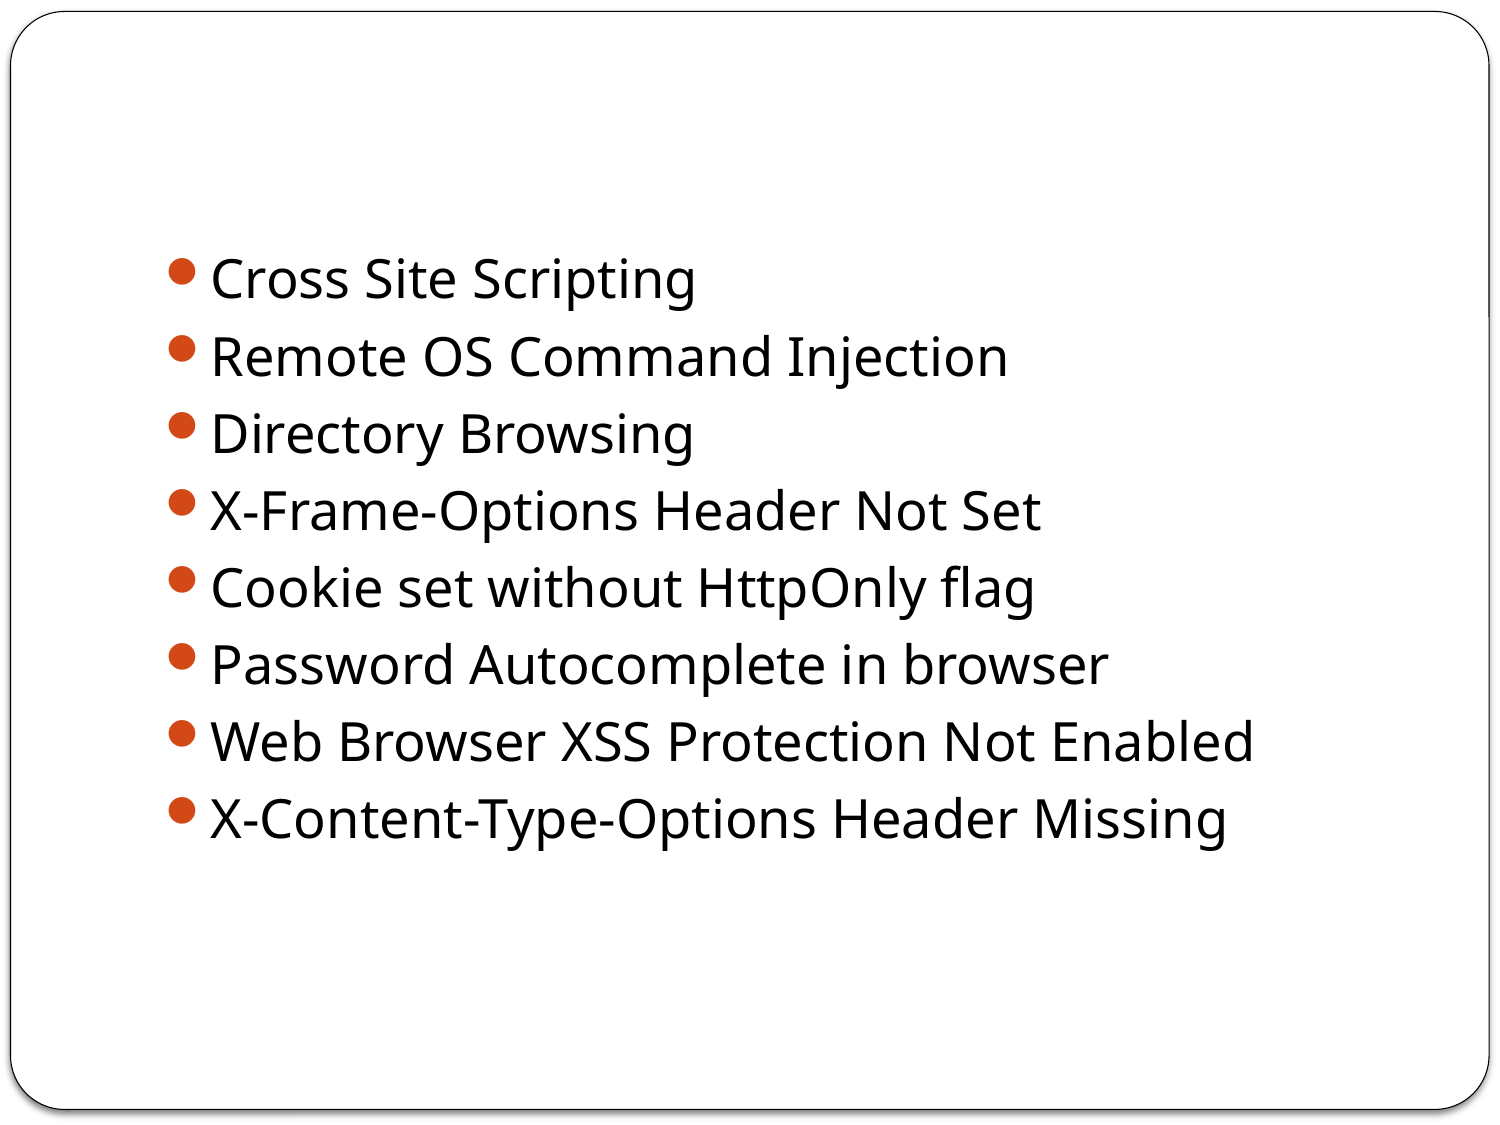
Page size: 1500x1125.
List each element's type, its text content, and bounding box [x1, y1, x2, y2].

list Cross Site Scripting Remote OS Command Injection Directory Browsing X-Frame-Options Header Not Set Cookie set without HttpOnly flag Password Autocomplete in browser Web Browser XSS Protection Not Enabled X-Content-Type-Options Header Missing [150, 237, 1425, 988]
